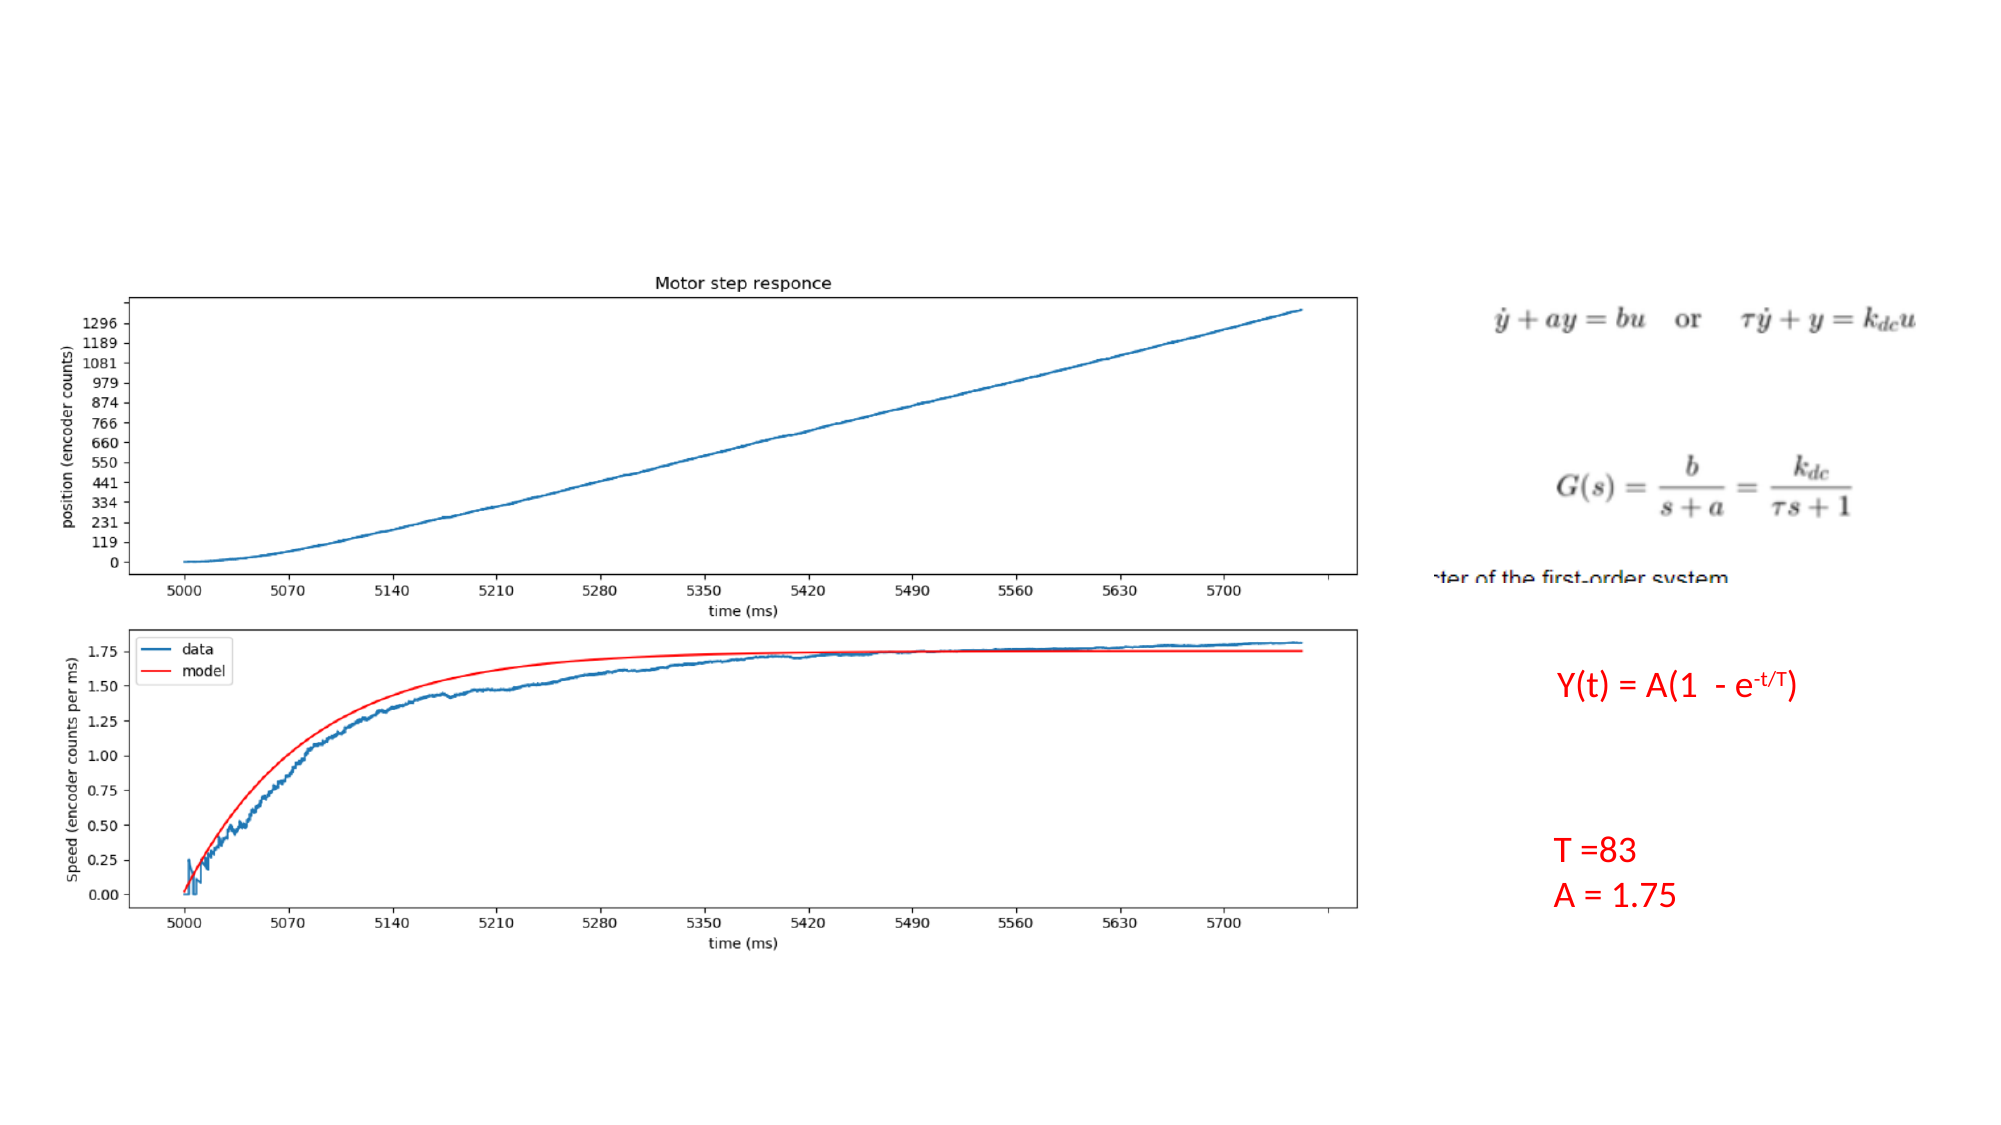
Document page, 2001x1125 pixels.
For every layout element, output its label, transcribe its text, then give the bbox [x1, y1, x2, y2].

picture [18, 246, 1392, 975]
picture [1434, 277, 1960, 583]
text_box Y(t) = A(1 - e-t/T) [1542, 653, 1814, 713]
text_box T =83 A = 1.75 [1538, 817, 1693, 923]
